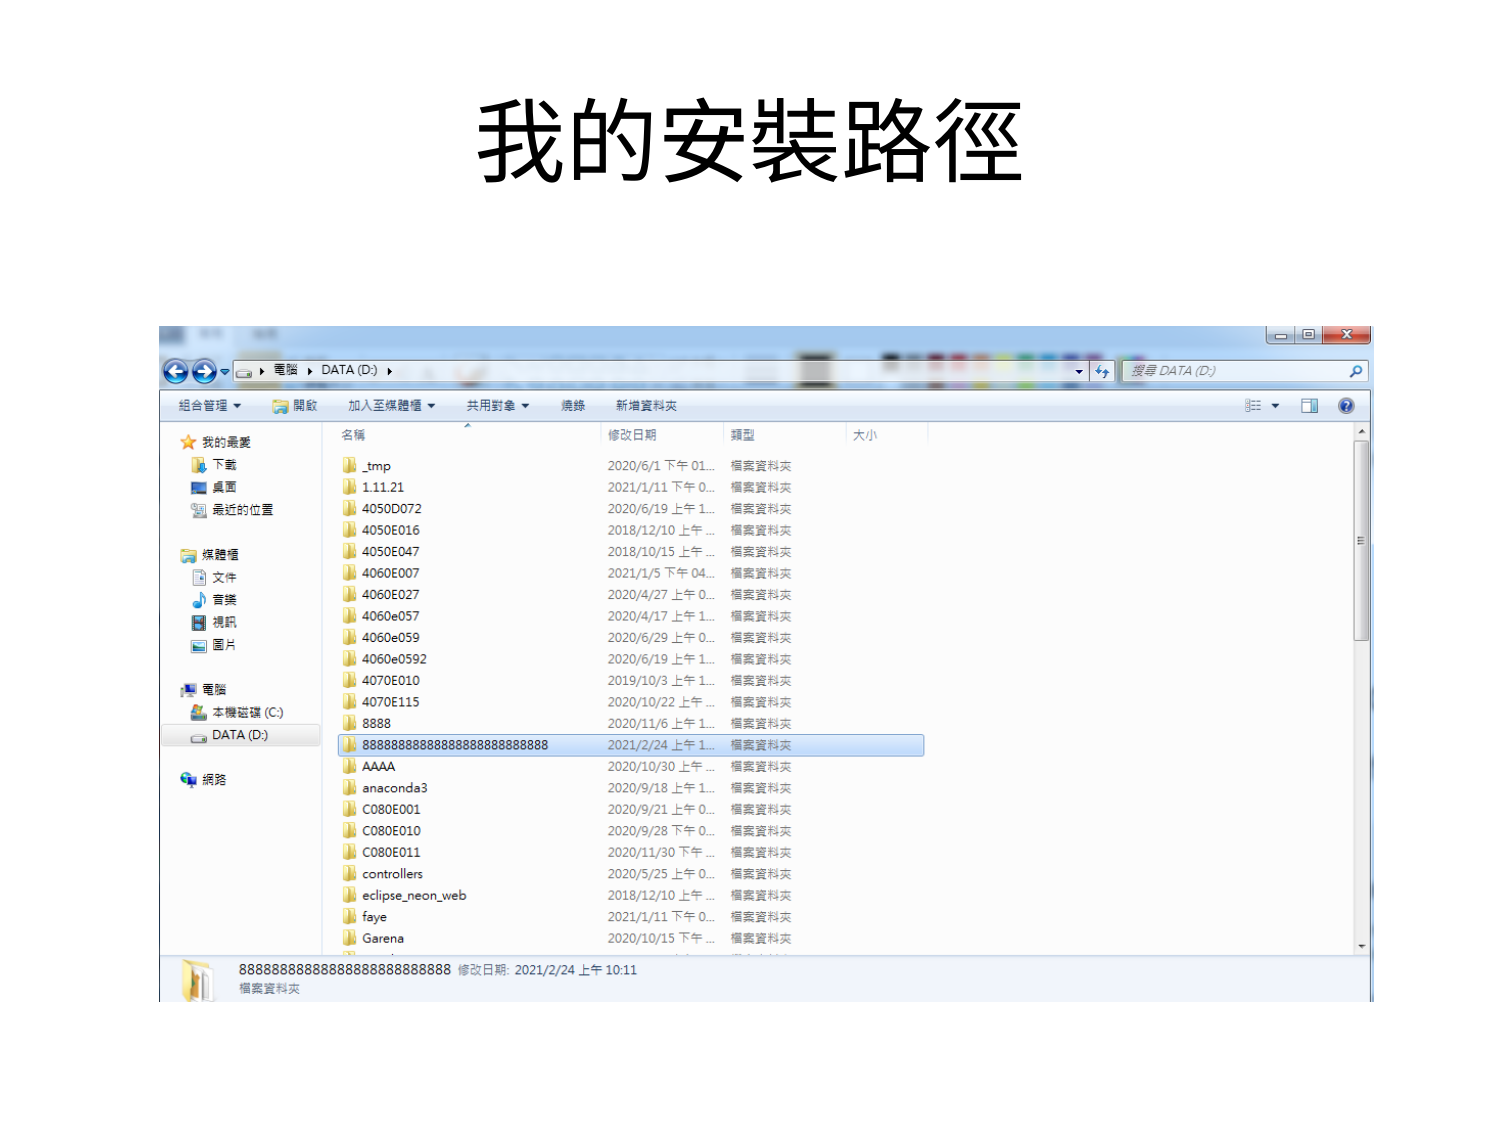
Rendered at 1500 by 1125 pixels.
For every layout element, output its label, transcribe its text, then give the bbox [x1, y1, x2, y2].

picture [159, 326, 1374, 1002]
title 我的安裝路徑 [75, 45, 1425, 233]
